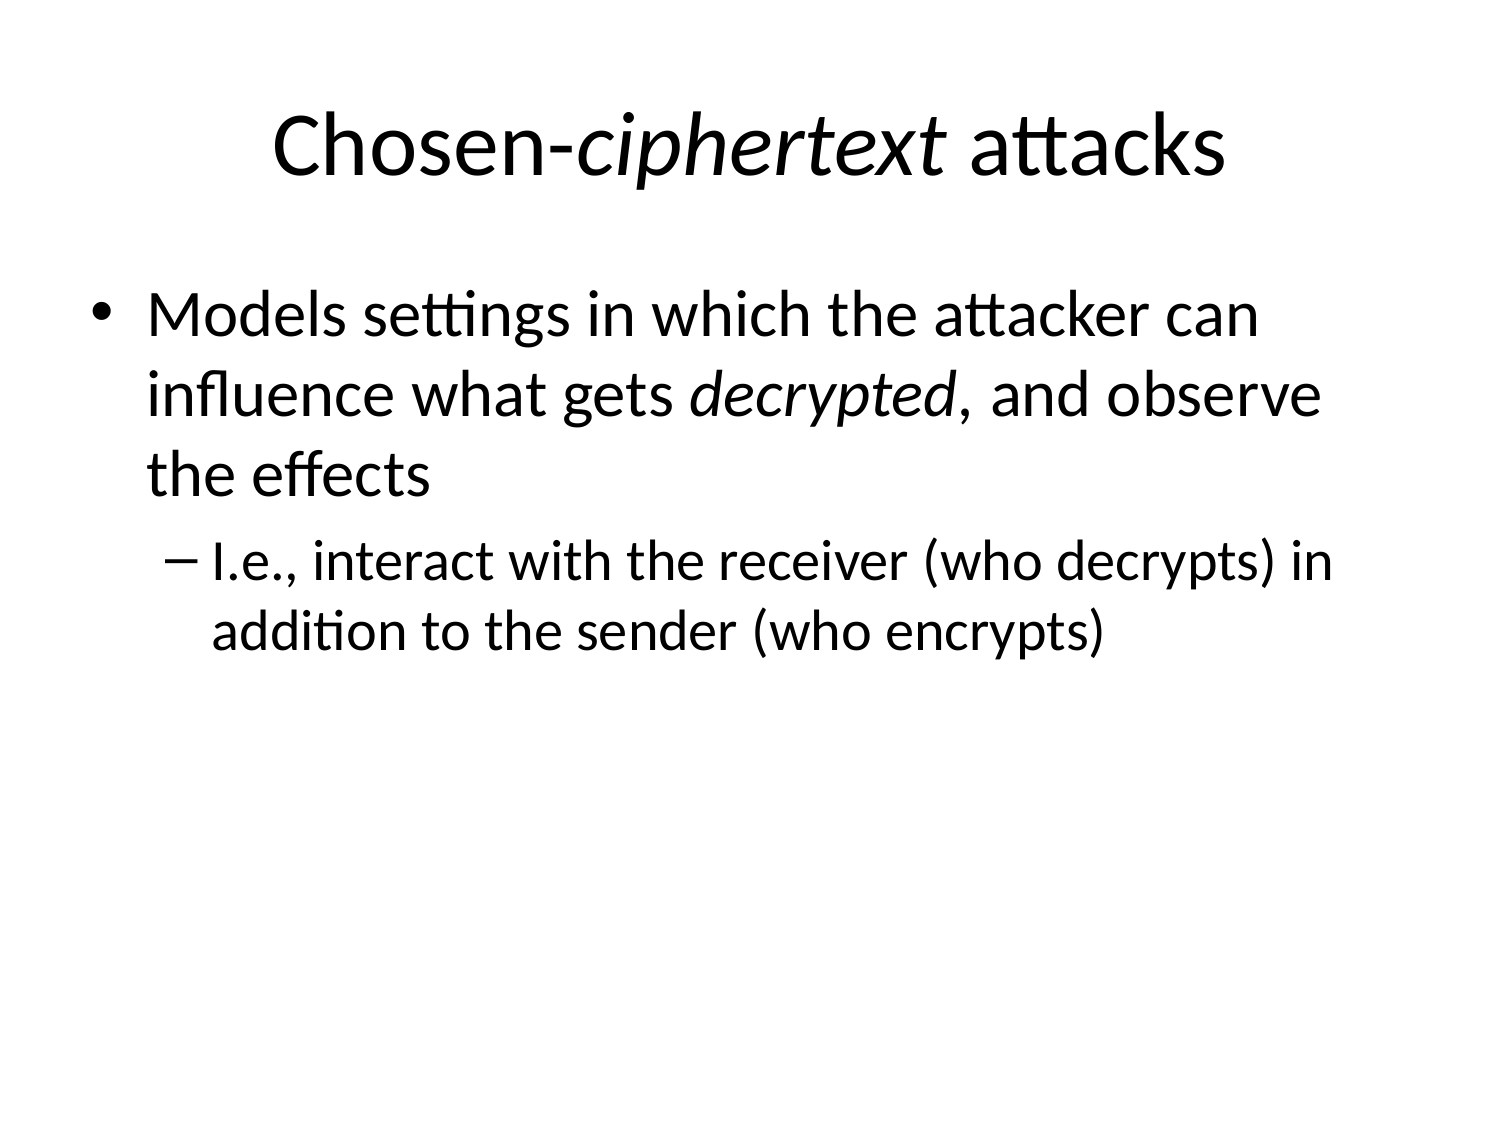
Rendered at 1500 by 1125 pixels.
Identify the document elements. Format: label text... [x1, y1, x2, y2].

list Models settings in which the attacker can influence what gets decrypted, and observe the effects I.e., interact with the receiver (who decrypts) in addition to the sender (who encrypts) [75, 262, 1425, 1005]
title Chosen-ciphertext attacks [75, 45, 1425, 233]
